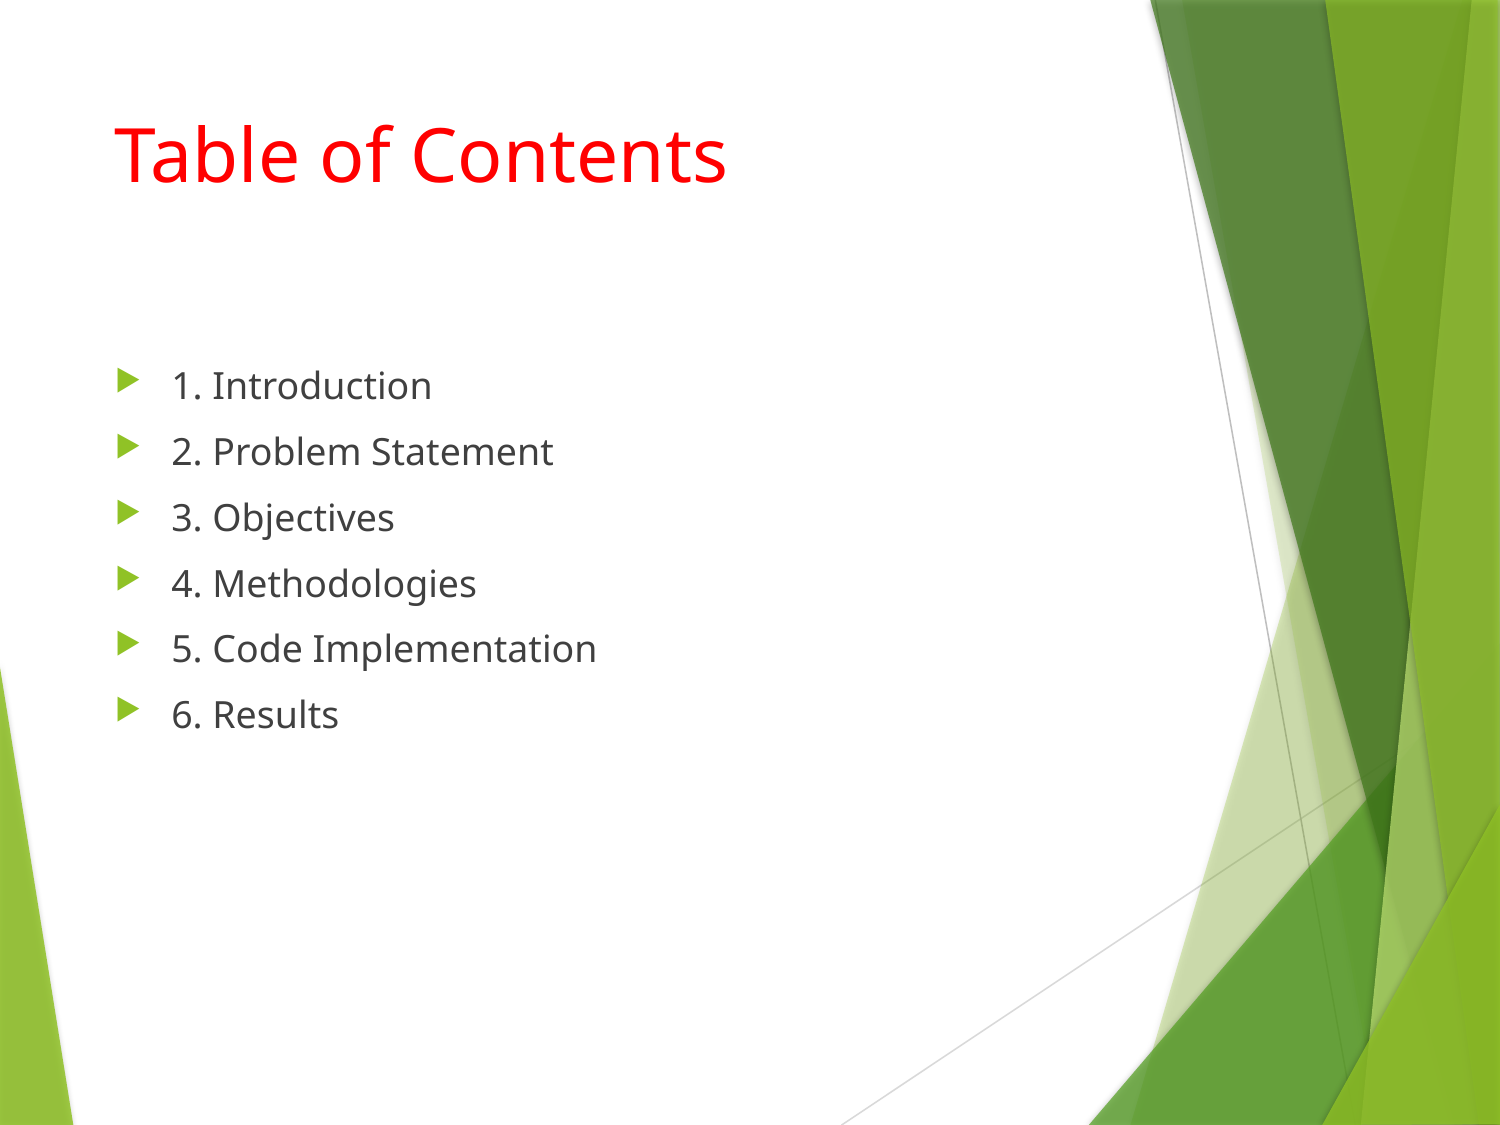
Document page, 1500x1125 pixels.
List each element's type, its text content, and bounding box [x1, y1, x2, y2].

title Table of Contents [99, 99, 1142, 317]
list 1. Introduction 2. Problem Statement 3. Objectives 4. Methodologies 5. Code Implementation 6. Results [99, 354, 1142, 992]
